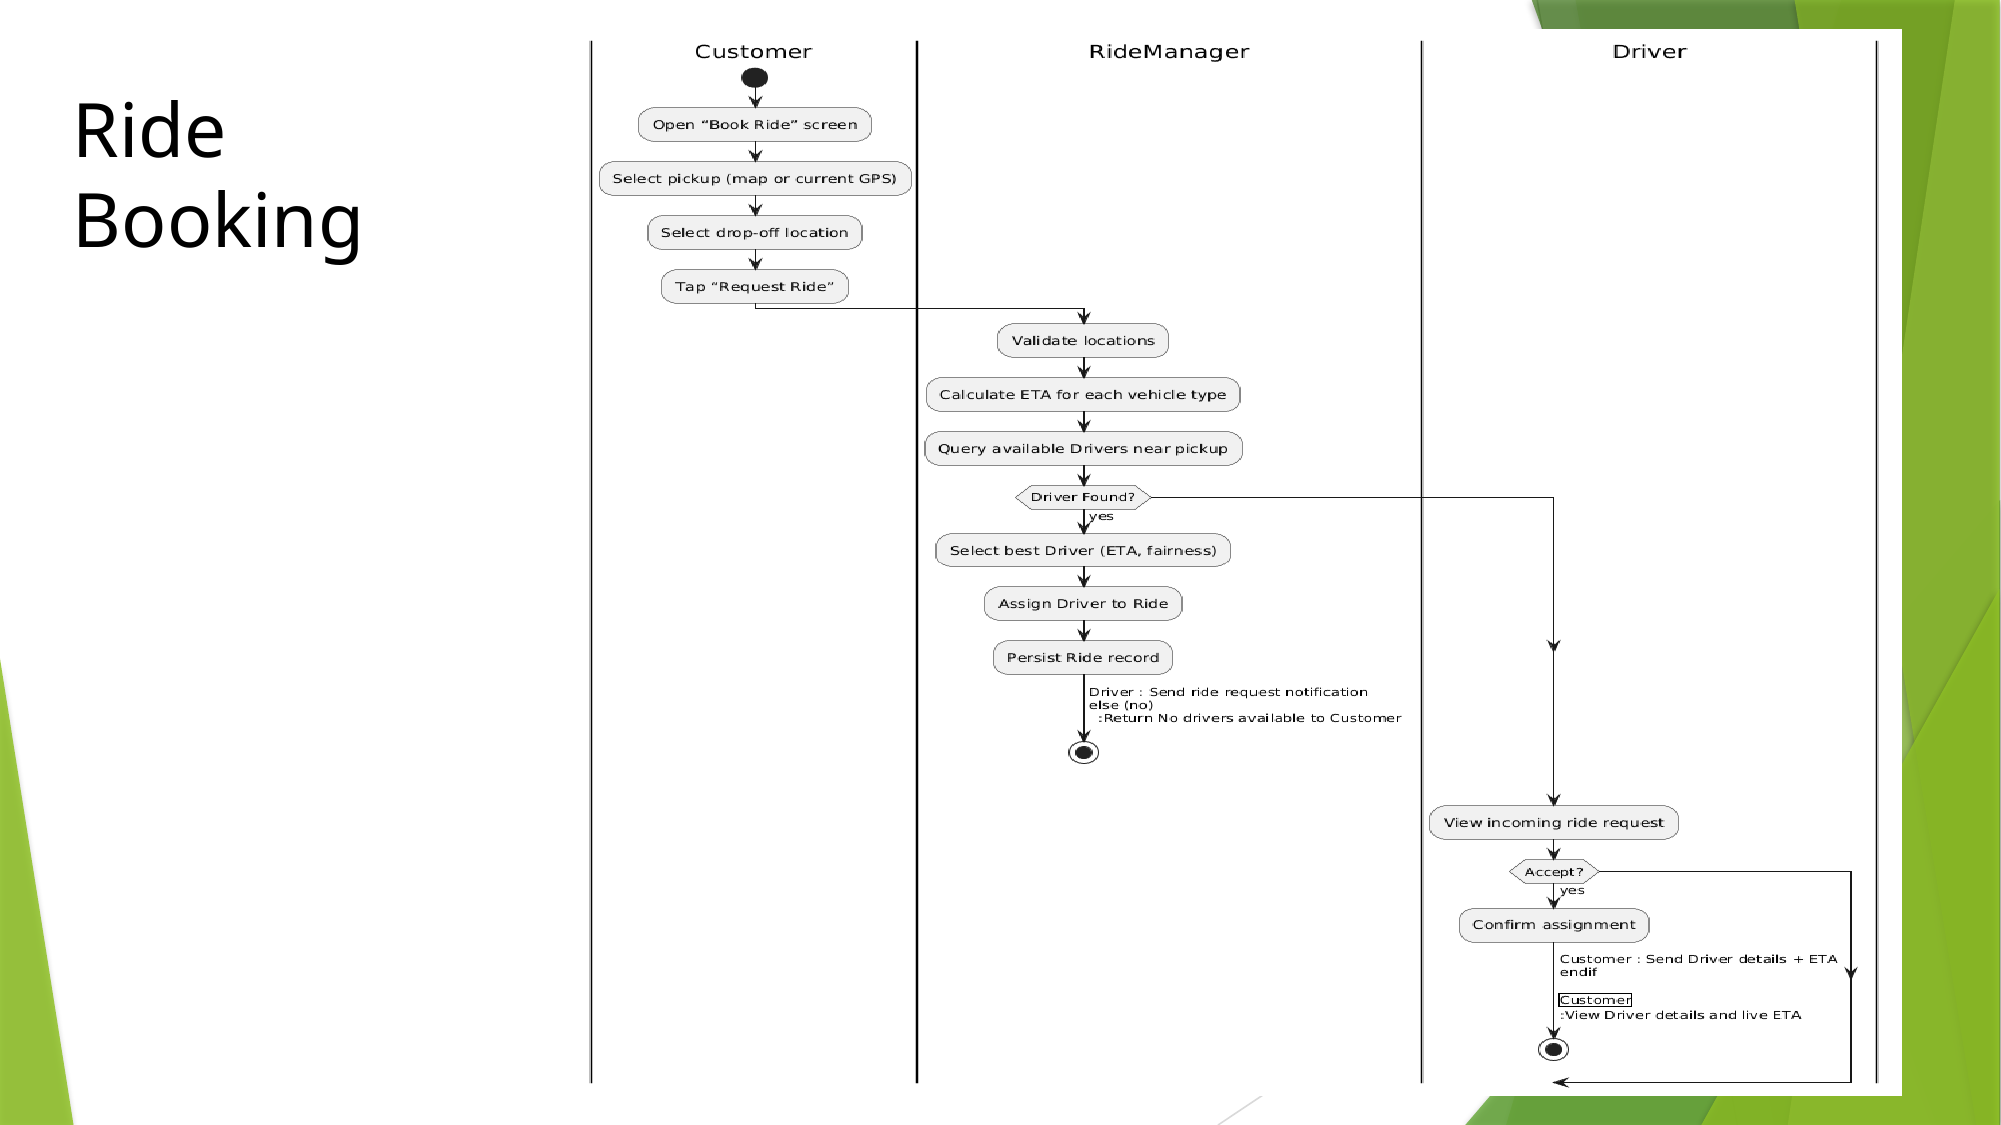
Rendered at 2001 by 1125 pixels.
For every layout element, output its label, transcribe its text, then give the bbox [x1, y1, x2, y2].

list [571, 29, 1902, 1096]
title Ride Booking [57, 75, 516, 292]
